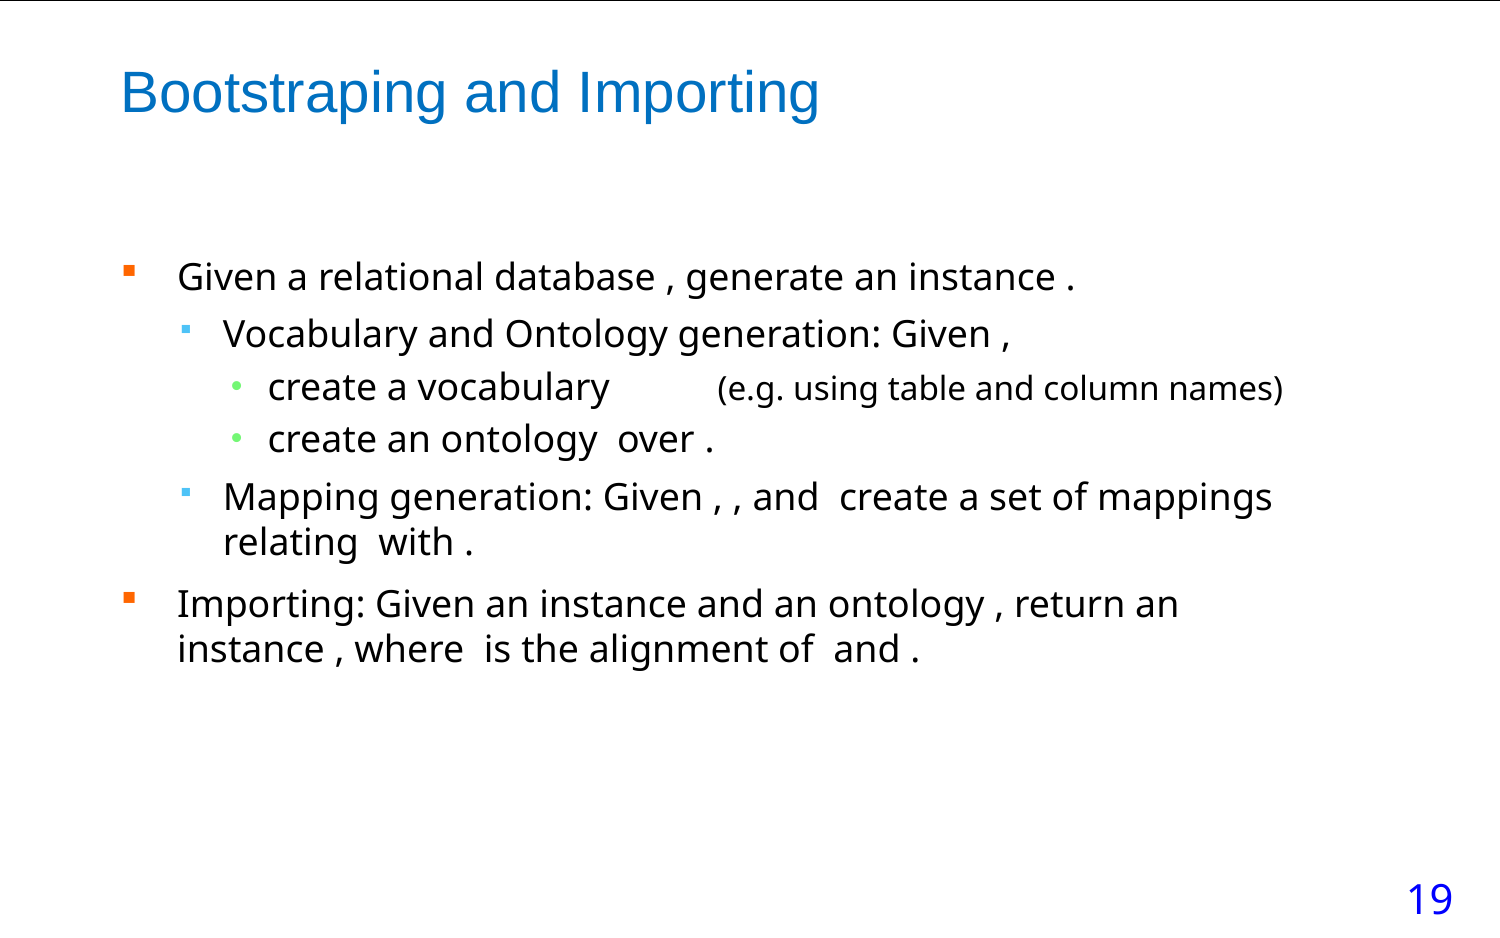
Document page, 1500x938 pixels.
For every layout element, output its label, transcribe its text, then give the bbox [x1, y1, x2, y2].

slide_number 19 [1131, 867, 1469, 938]
title Bootstraping and Importing [105, 30, 1335, 132]
